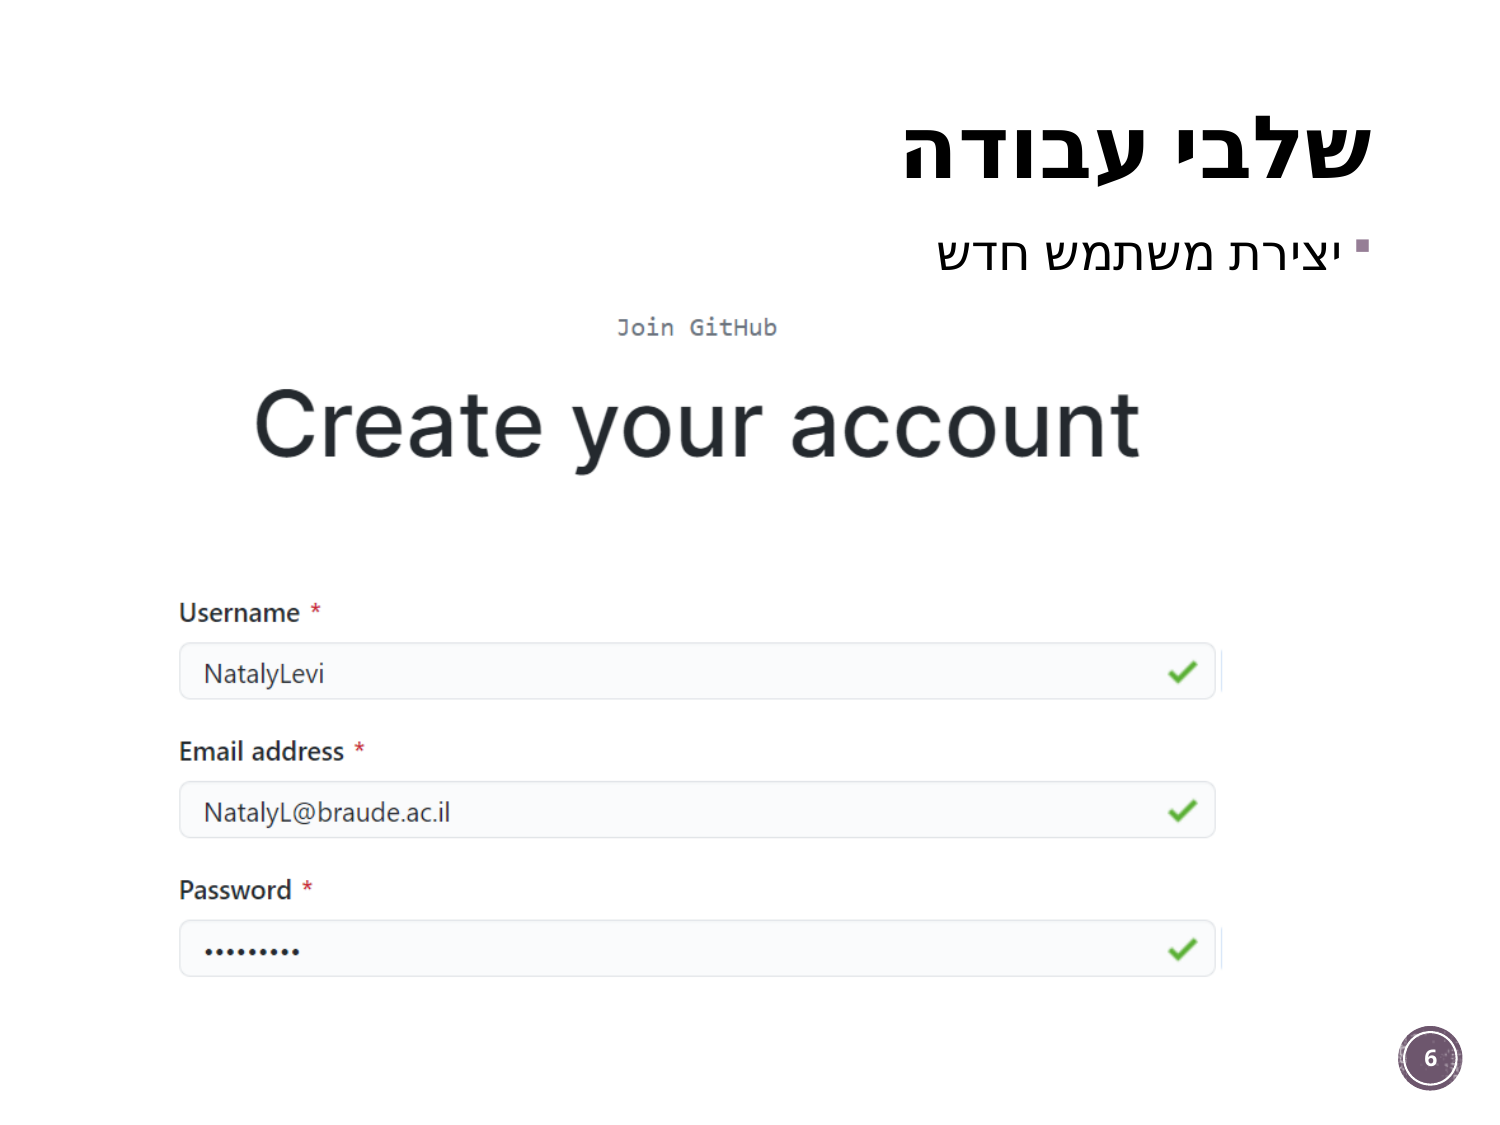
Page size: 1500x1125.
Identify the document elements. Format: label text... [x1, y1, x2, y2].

picture [112, 290, 1249, 991]
slide_number 6 [1391, 1028, 1471, 1089]
list יצירת משתמש חדש [112, 219, 1388, 303]
title שלבי עבודה [112, 79, 1388, 219]
